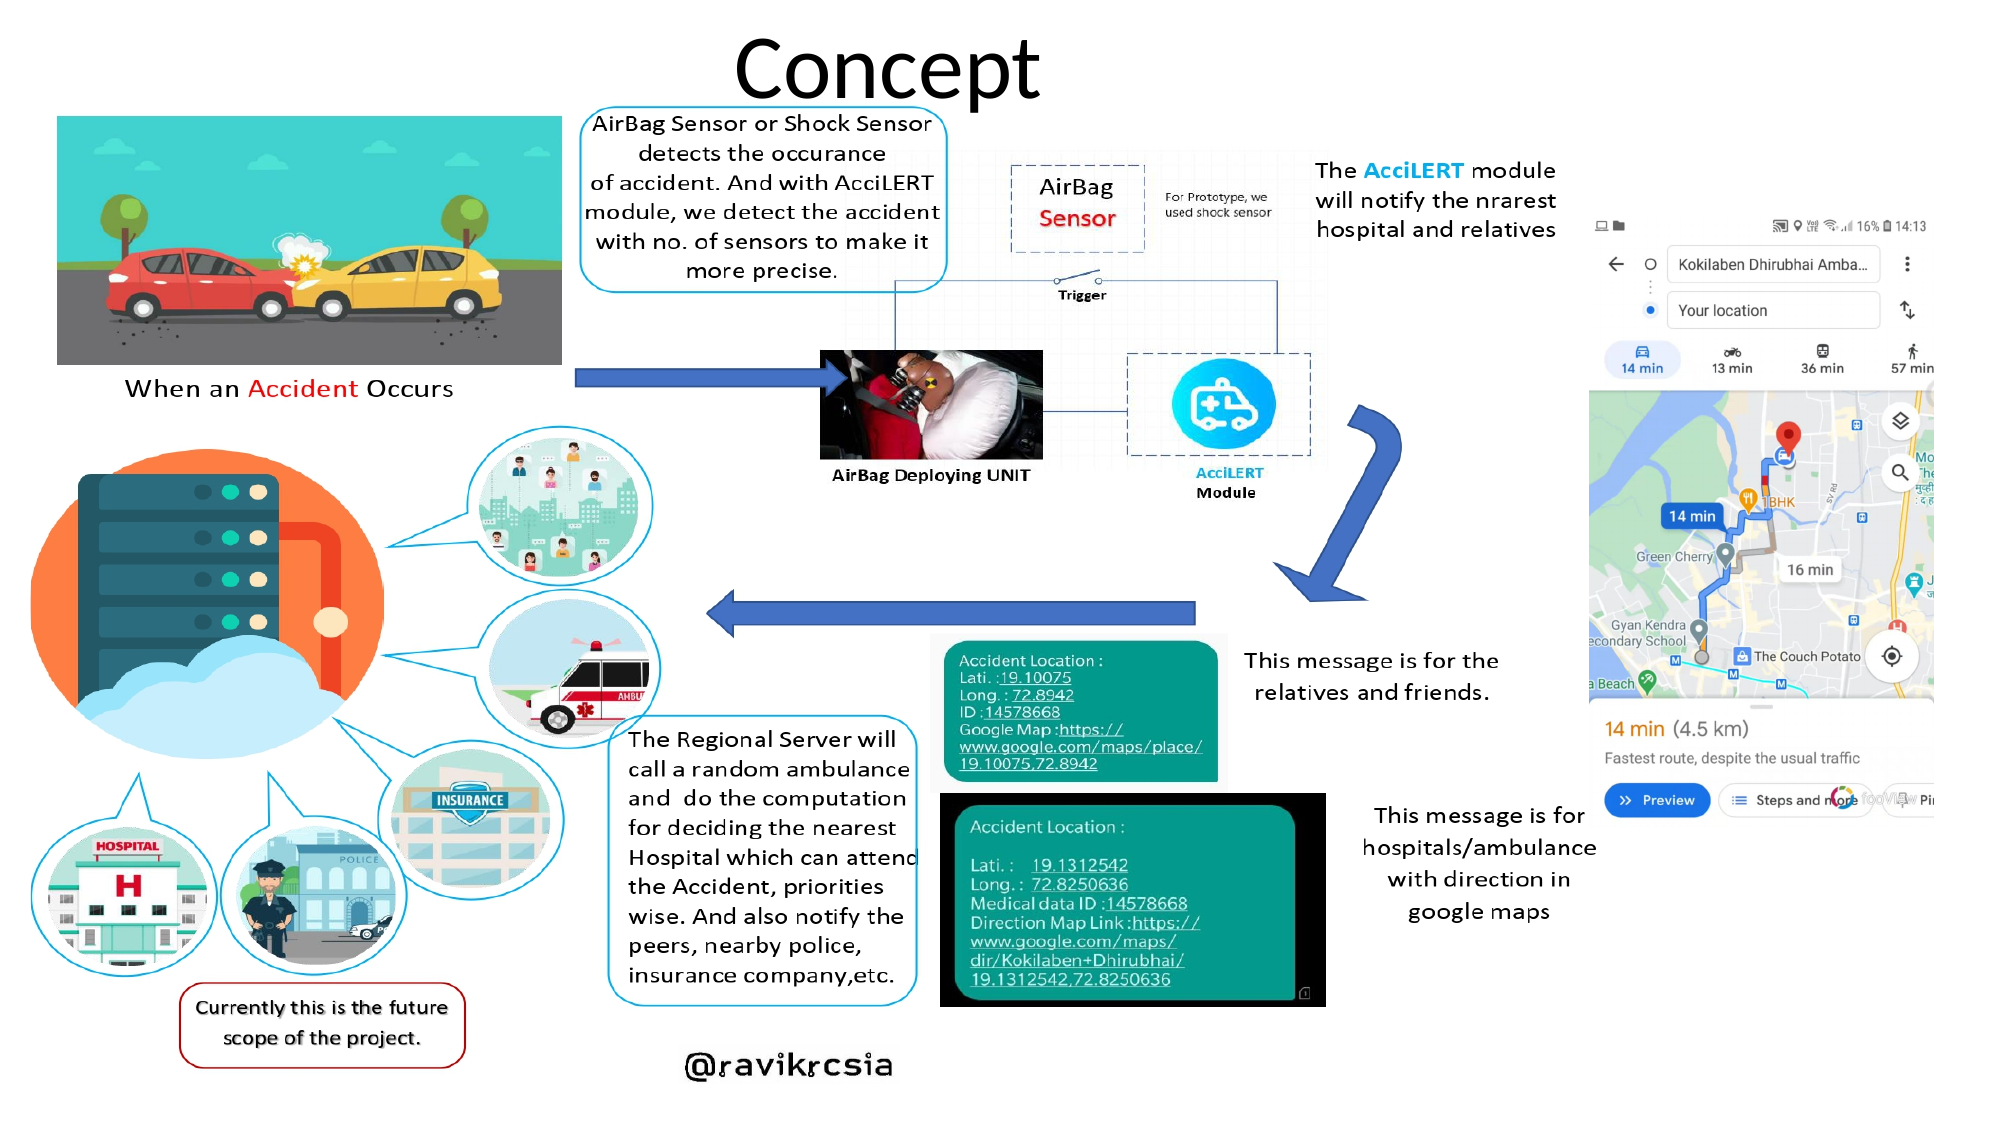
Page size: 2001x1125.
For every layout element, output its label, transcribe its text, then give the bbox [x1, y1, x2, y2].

text_box Concept [719, 0, 1190, 85]
picture [30, 85, 1934, 1111]
